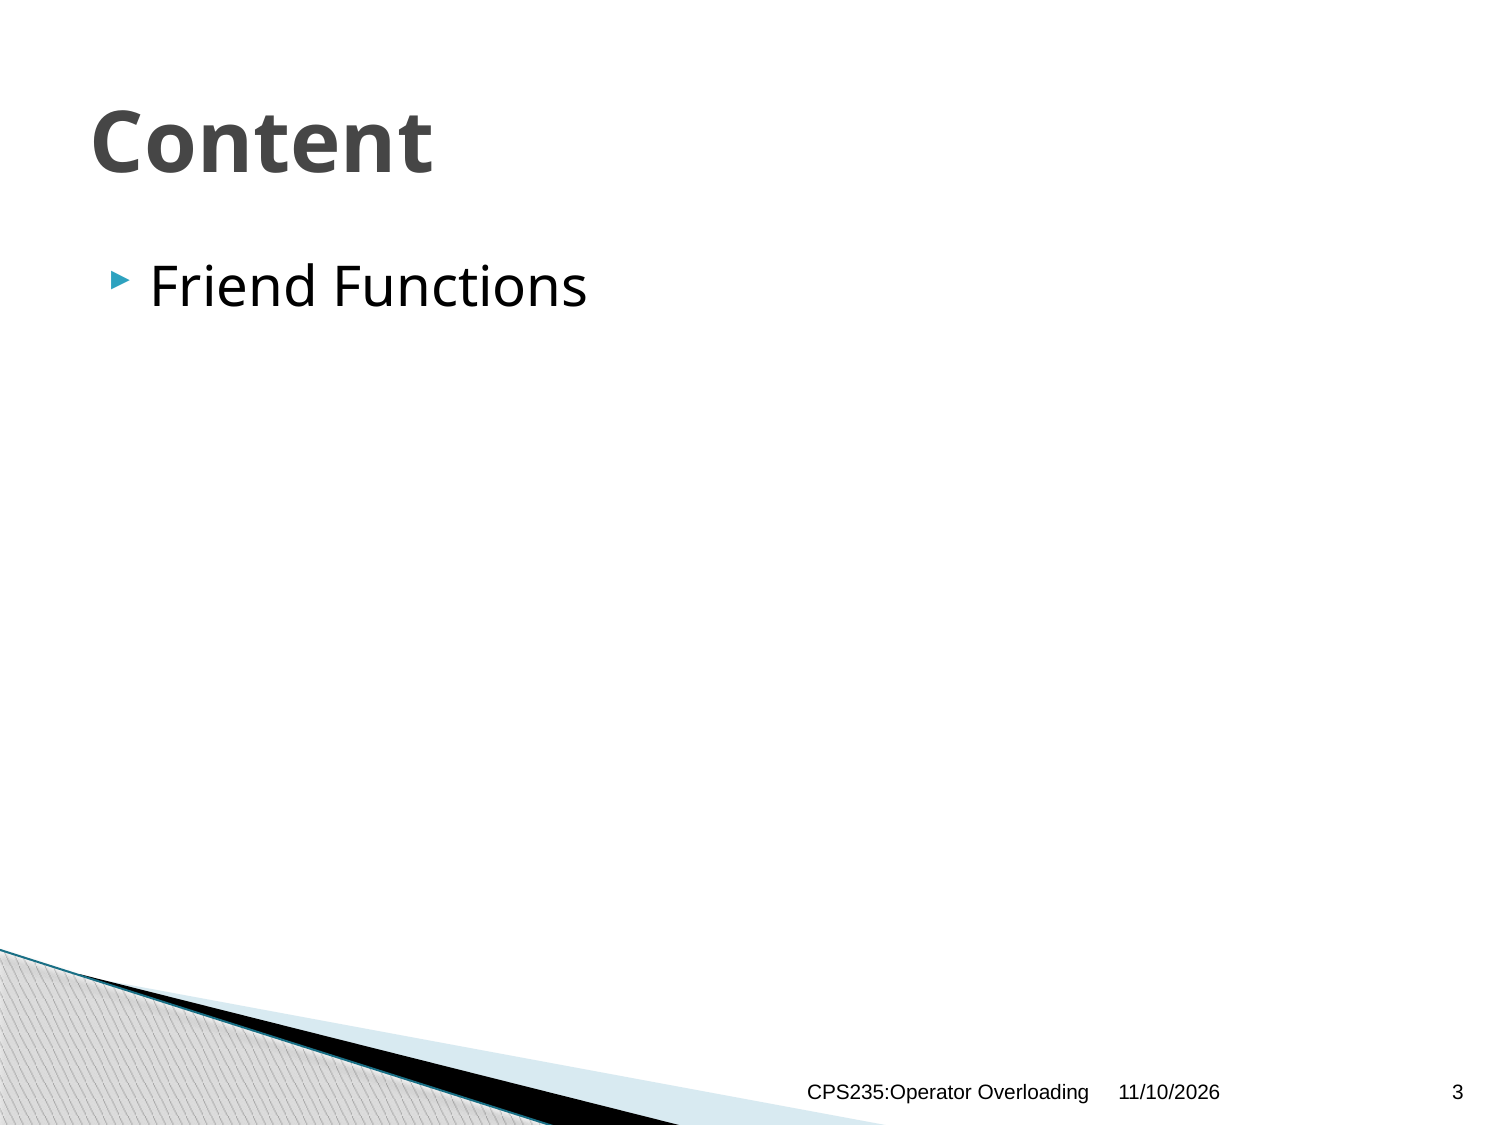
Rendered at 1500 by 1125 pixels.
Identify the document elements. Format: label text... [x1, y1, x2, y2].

title Content [75, 45, 1425, 233]
slide_number 3 [1418, 1051, 1479, 1112]
footer CPS235:Operator Overloading [718, 1051, 1105, 1112]
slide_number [1105, 1051, 1418, 1112]
list Friend Functions [75, 242, 1425, 986]
